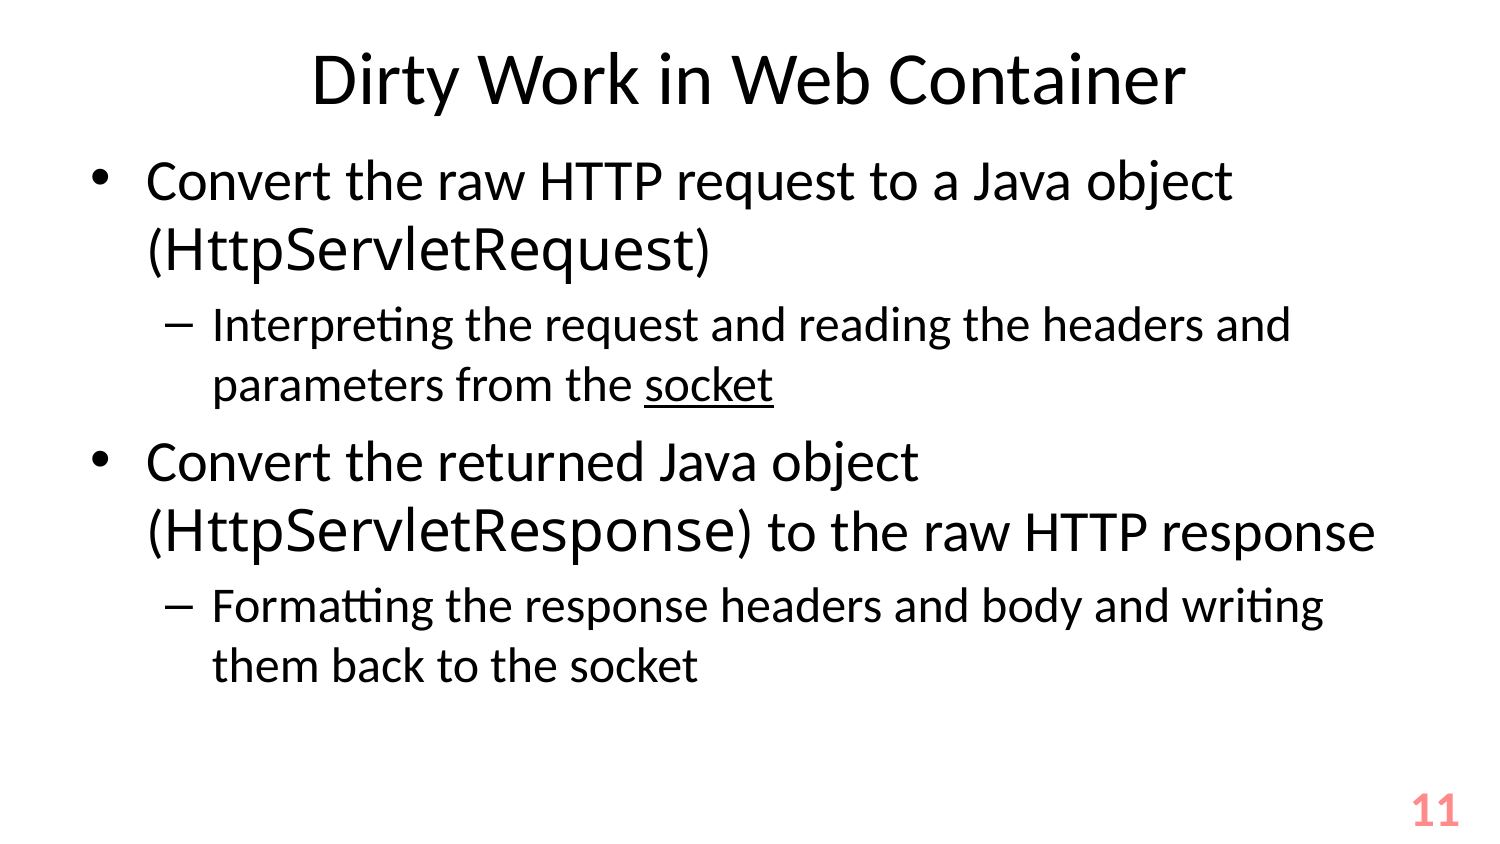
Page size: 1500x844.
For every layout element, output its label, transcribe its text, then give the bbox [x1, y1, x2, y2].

list Convert the raw HTTP request to a Java object (HttpServletRequest) Interpreting the request and reading the headers and parameters from the socket Convert the returned Java object (HttpServletResponse) to the raw HTTP response Formatting the response headers and body and writing them back to the socket [75, 134, 1425, 797]
title Dirty Work in Web Container [75, 4, 1425, 134]
slide_number 11 [1125, 784, 1475, 830]
